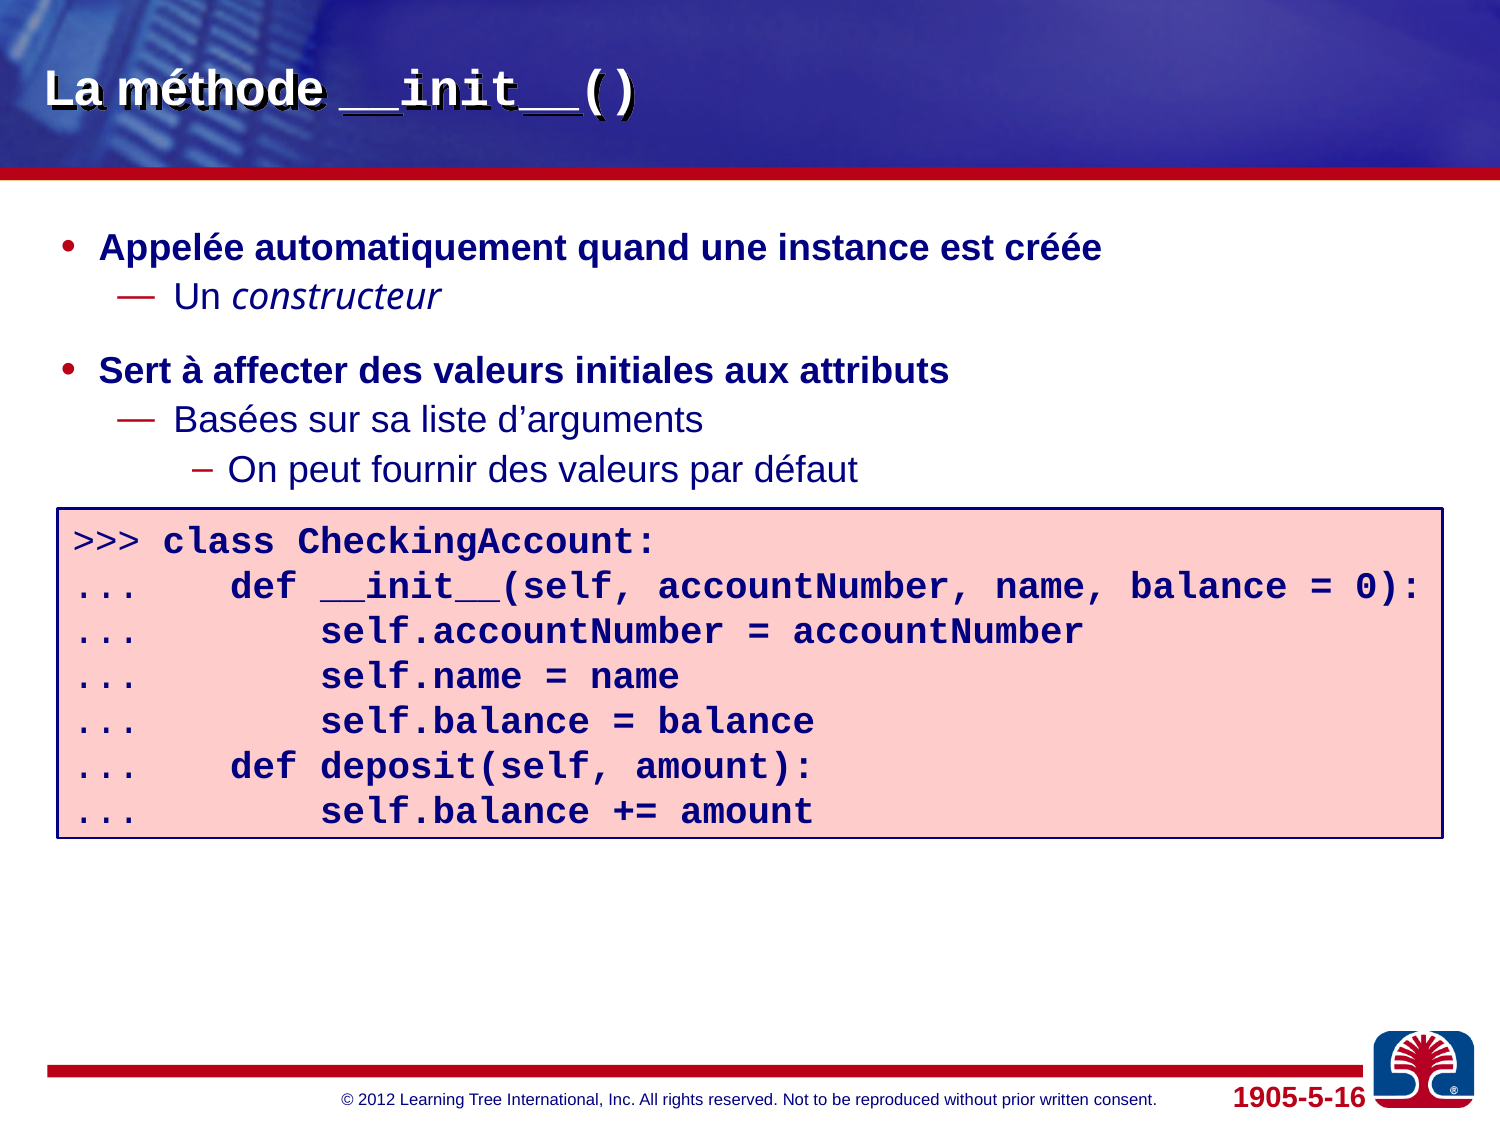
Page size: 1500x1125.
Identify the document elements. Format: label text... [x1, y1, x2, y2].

text_box >>> class CheckingAccount: ... def __init__(self, accountNumber, name, balance = 0): ... self.accountNumber = accountNumber ... self.name = name ... self.balance = balance ... def deposit(self, amount): ... self.balance += amount [57, 508, 1443, 839]
list Appelée automatiquement quand une instance est créée Un constructeur Sert à affecter des valeurs initiales aux attributs Basées sur sa liste d’arguments On peut fournir des valeurs par défaut [45, 215, 1457, 500]
picture [1373, 1031, 1476, 1108]
title La méthode __init__() [29, 26, 1308, 146]
picture [0, 0, 1500, 167]
